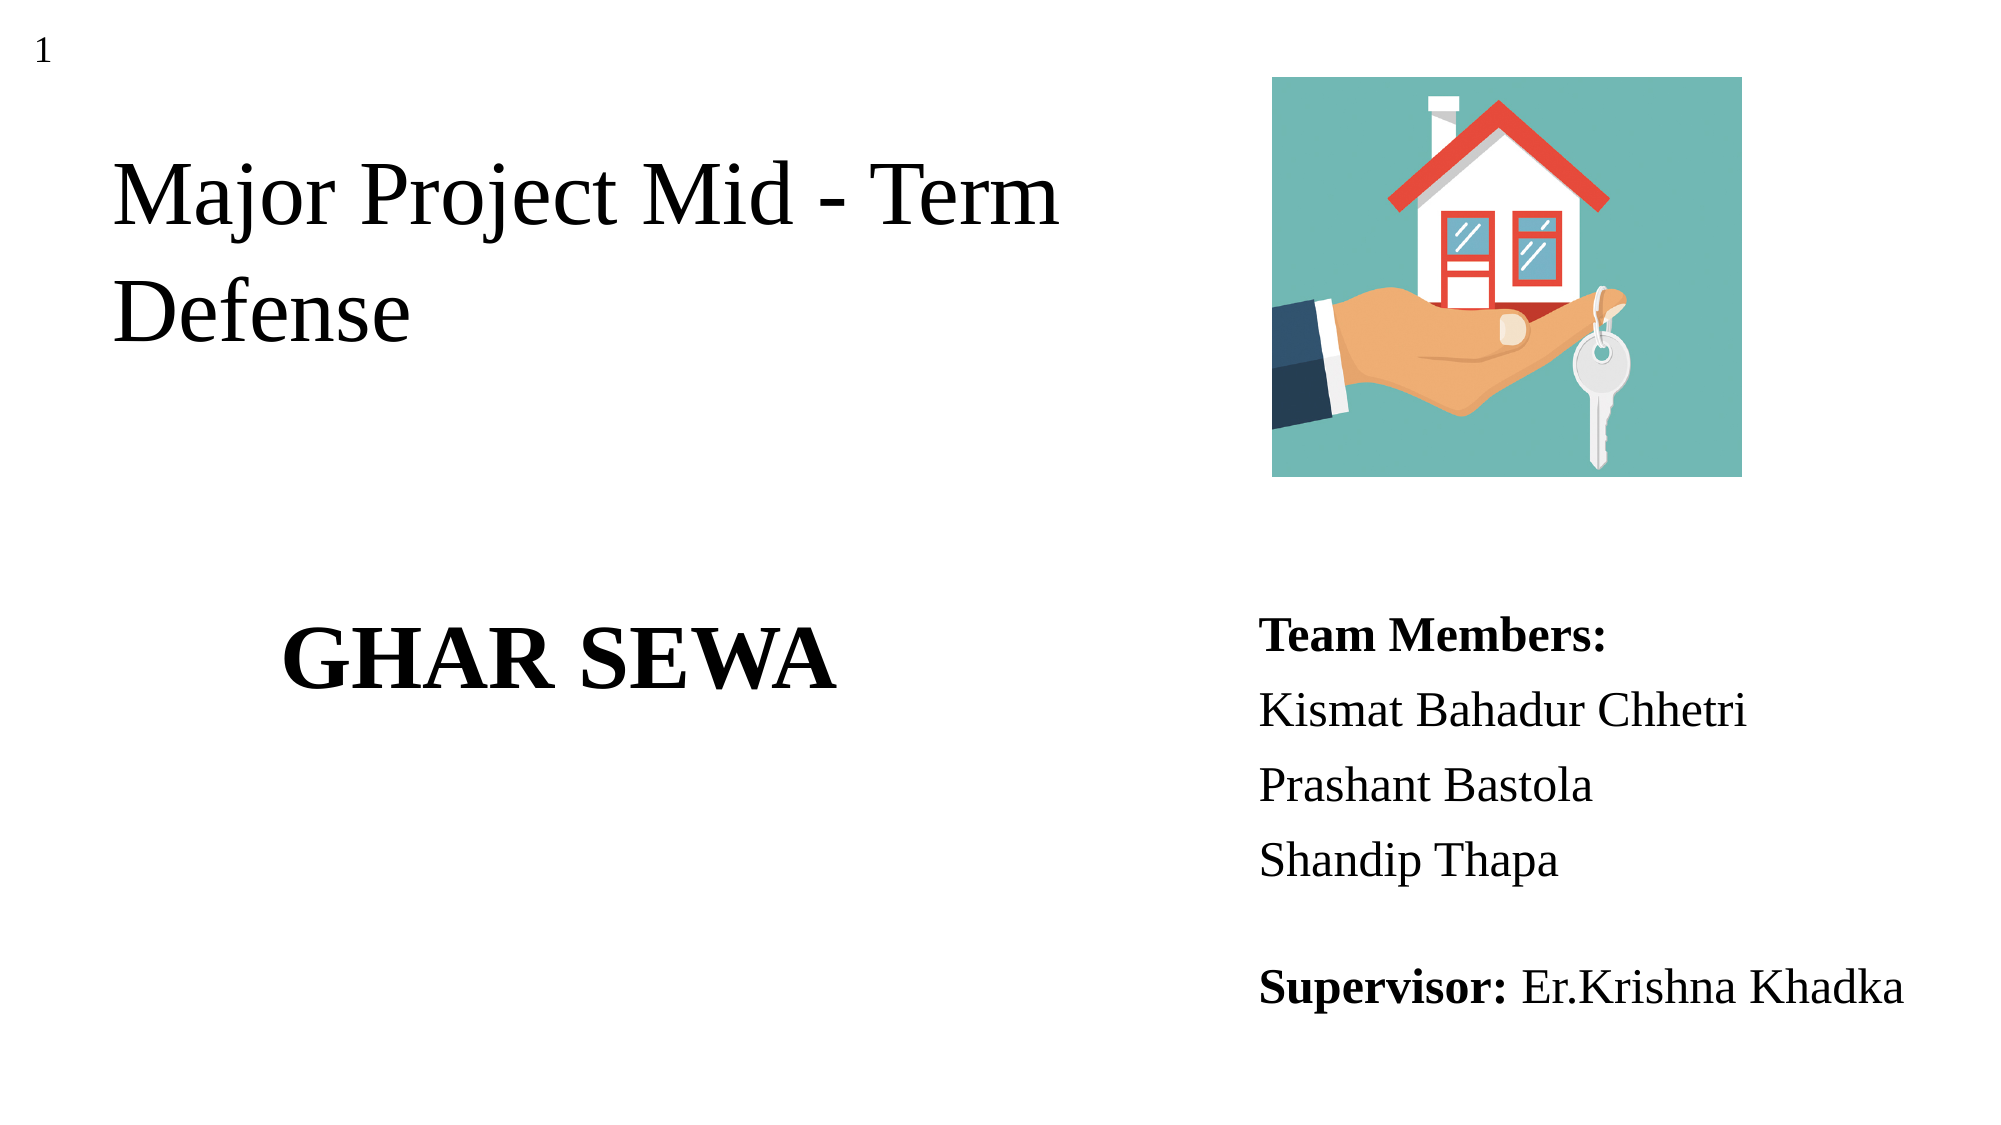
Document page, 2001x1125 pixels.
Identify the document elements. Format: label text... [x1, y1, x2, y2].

text_box 1 [18, 17, 469, 78]
subtitle Team Members: Kismat Bahadur Chhetri Prashant Bastola Shandip Thapa Supervisor: Er.Krishna Khadka [1243, 601, 1960, 798]
title GHAR SEWA [265, 562, 940, 717]
text_box Major Project Mid - Term Defense [97, 137, 1098, 374]
picture [1272, 77, 1742, 477]
